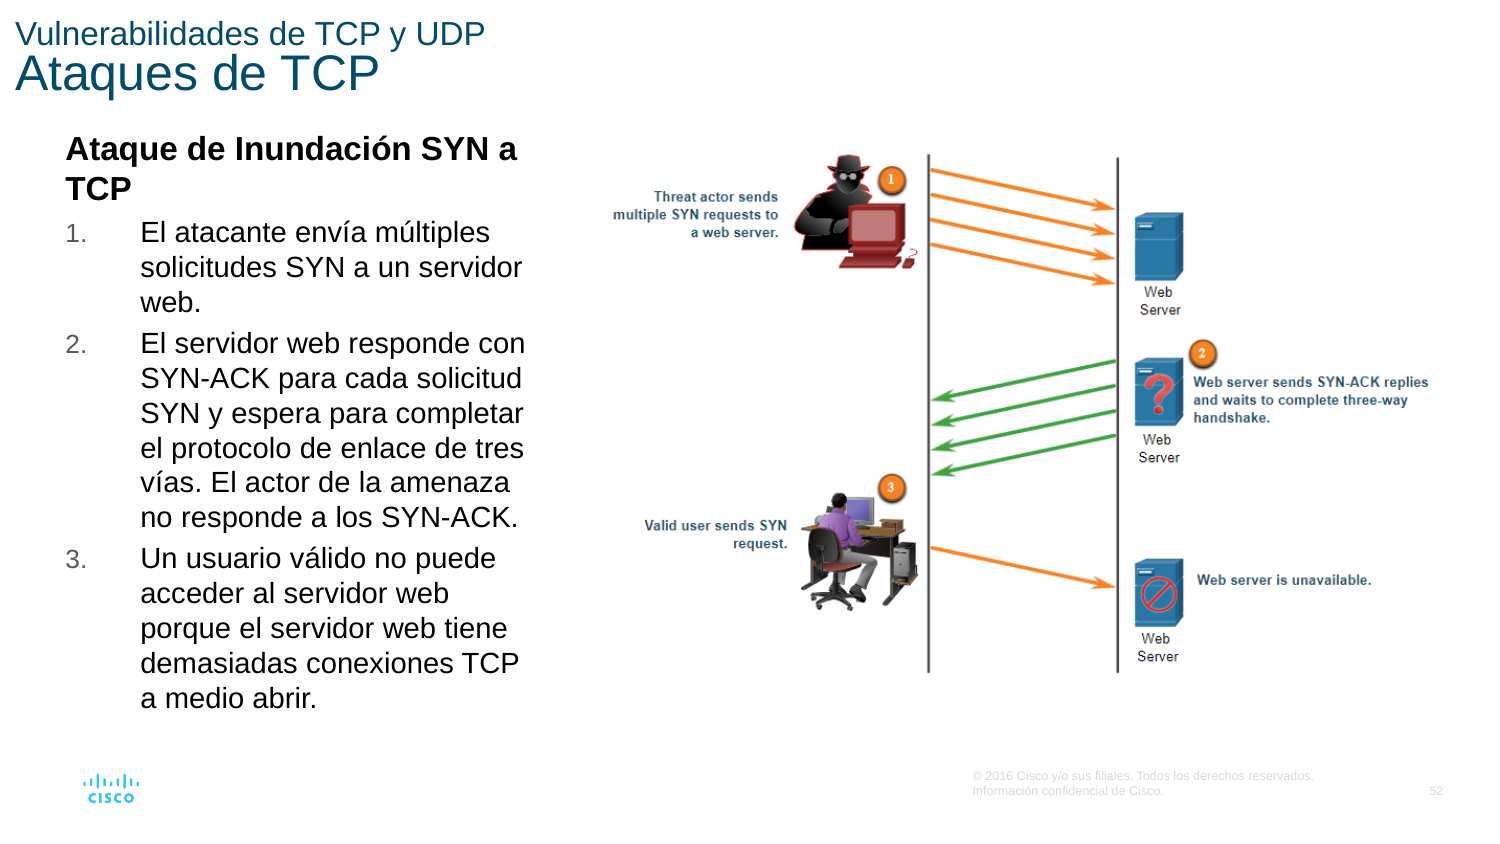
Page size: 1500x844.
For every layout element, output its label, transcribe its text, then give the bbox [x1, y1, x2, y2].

list Ataque de Inundación SYN a TCP El atacante envía múltiples solicitudes SYN a un servidor web. El servidor web responde con SYN-ACK para cada solicitud SYN y espera para completar el protocolo de enlace de tres vías. El actor de la amenaza no responde a los SYN-ACK. Un usuario válido no puede acceder al servidor web porque el servidor web tiene demasiadas conexiones TCP a medio abrir. [50, 120, 546, 726]
title Vulnerabilidades de TCP y UDP Ataques de TCP [0, 0, 1369, 121]
picture [599, 144, 1432, 678]
